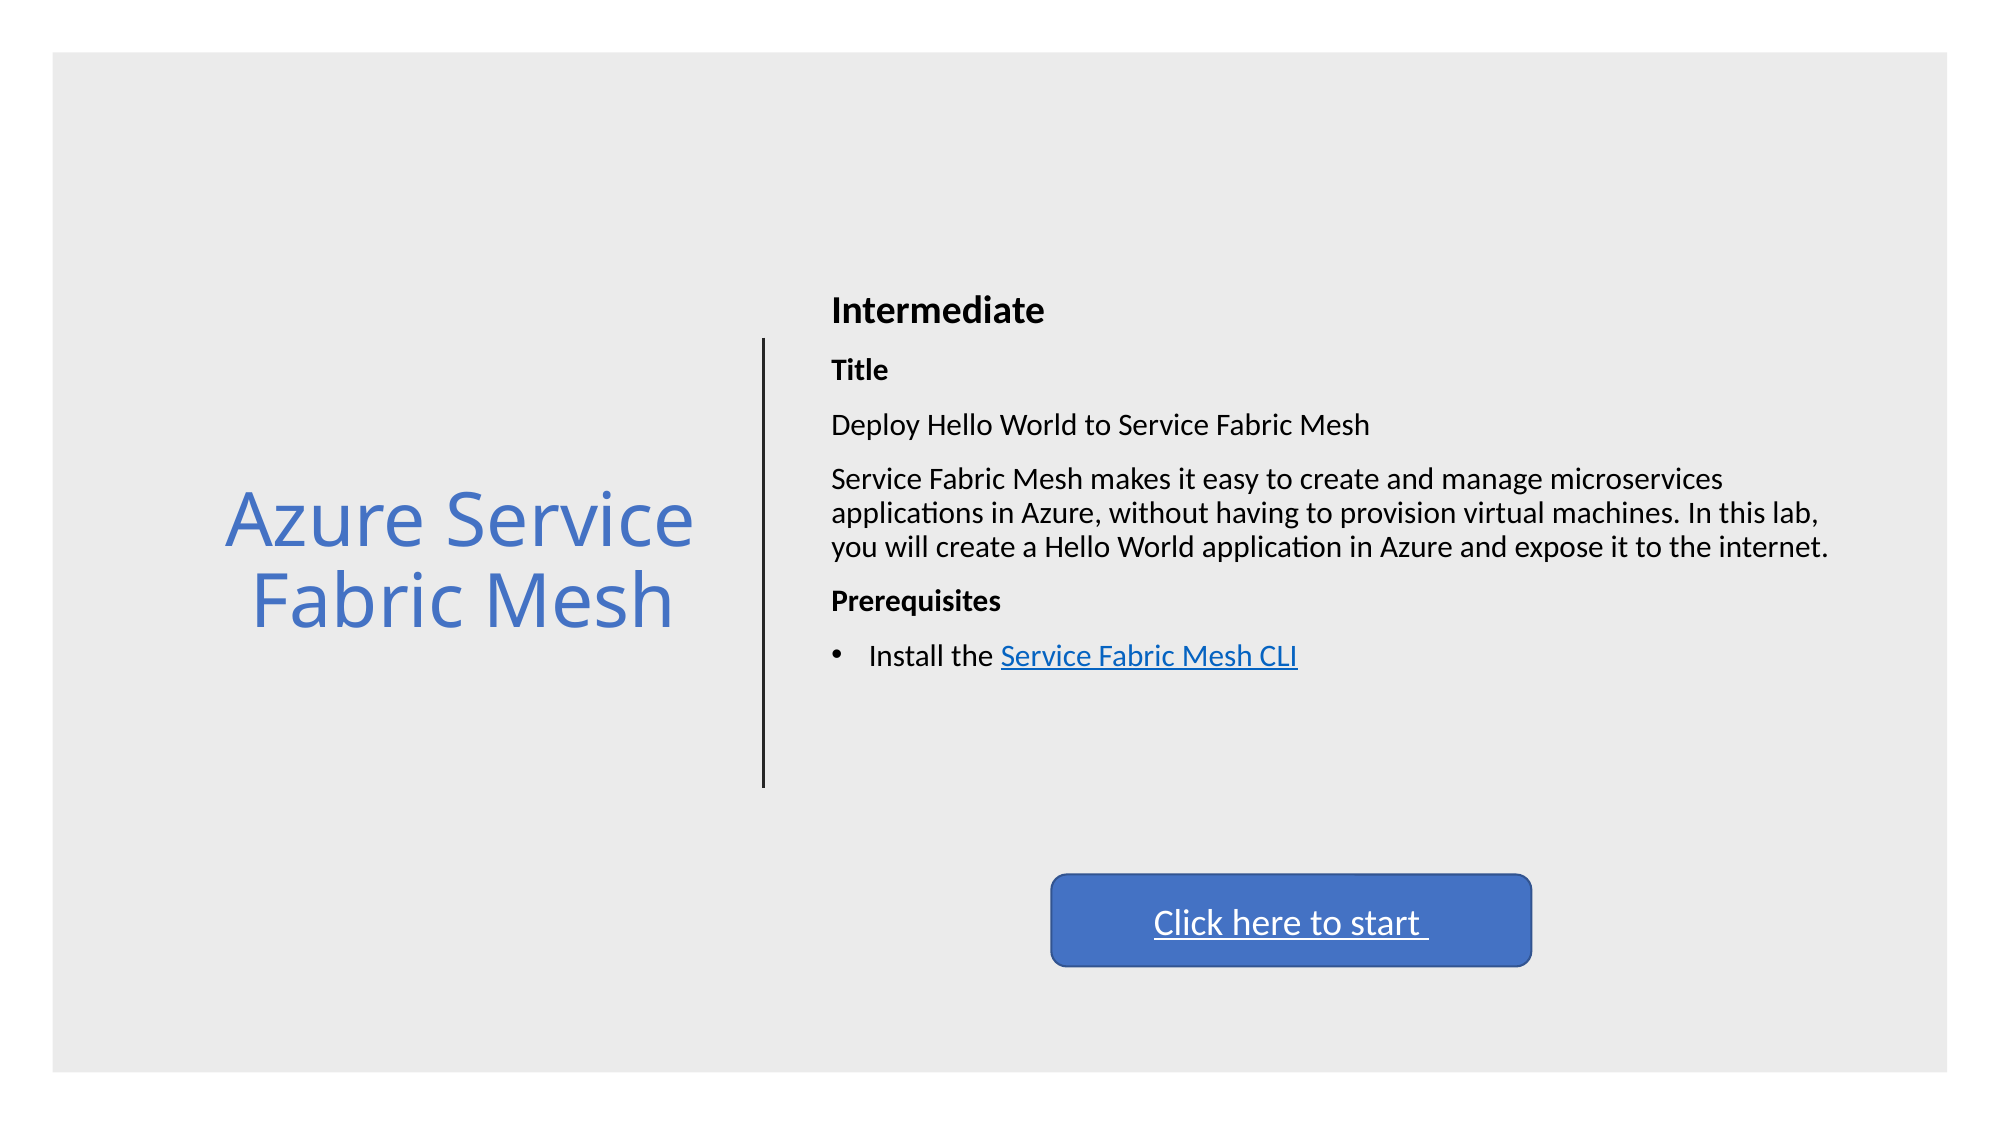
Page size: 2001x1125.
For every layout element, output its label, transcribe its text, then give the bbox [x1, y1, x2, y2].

title Azure Service Fabric Mesh [137, 158, 711, 967]
text_box [52, 51, 1948, 1073]
text_box Click here to start [1050, 873, 1533, 968]
list Intermediate Title Deploy Hello World to Service Fabric Mesh Service Fabric Mesh makes it easy to create and manage microservices applications in Azure, without having to provision virtual machines. In this lab, you will create a Hello World application in Azure and expose it to the internet. Prerequisites Install the Service Fabric Mesh CLI [816, 100, 1863, 967]
